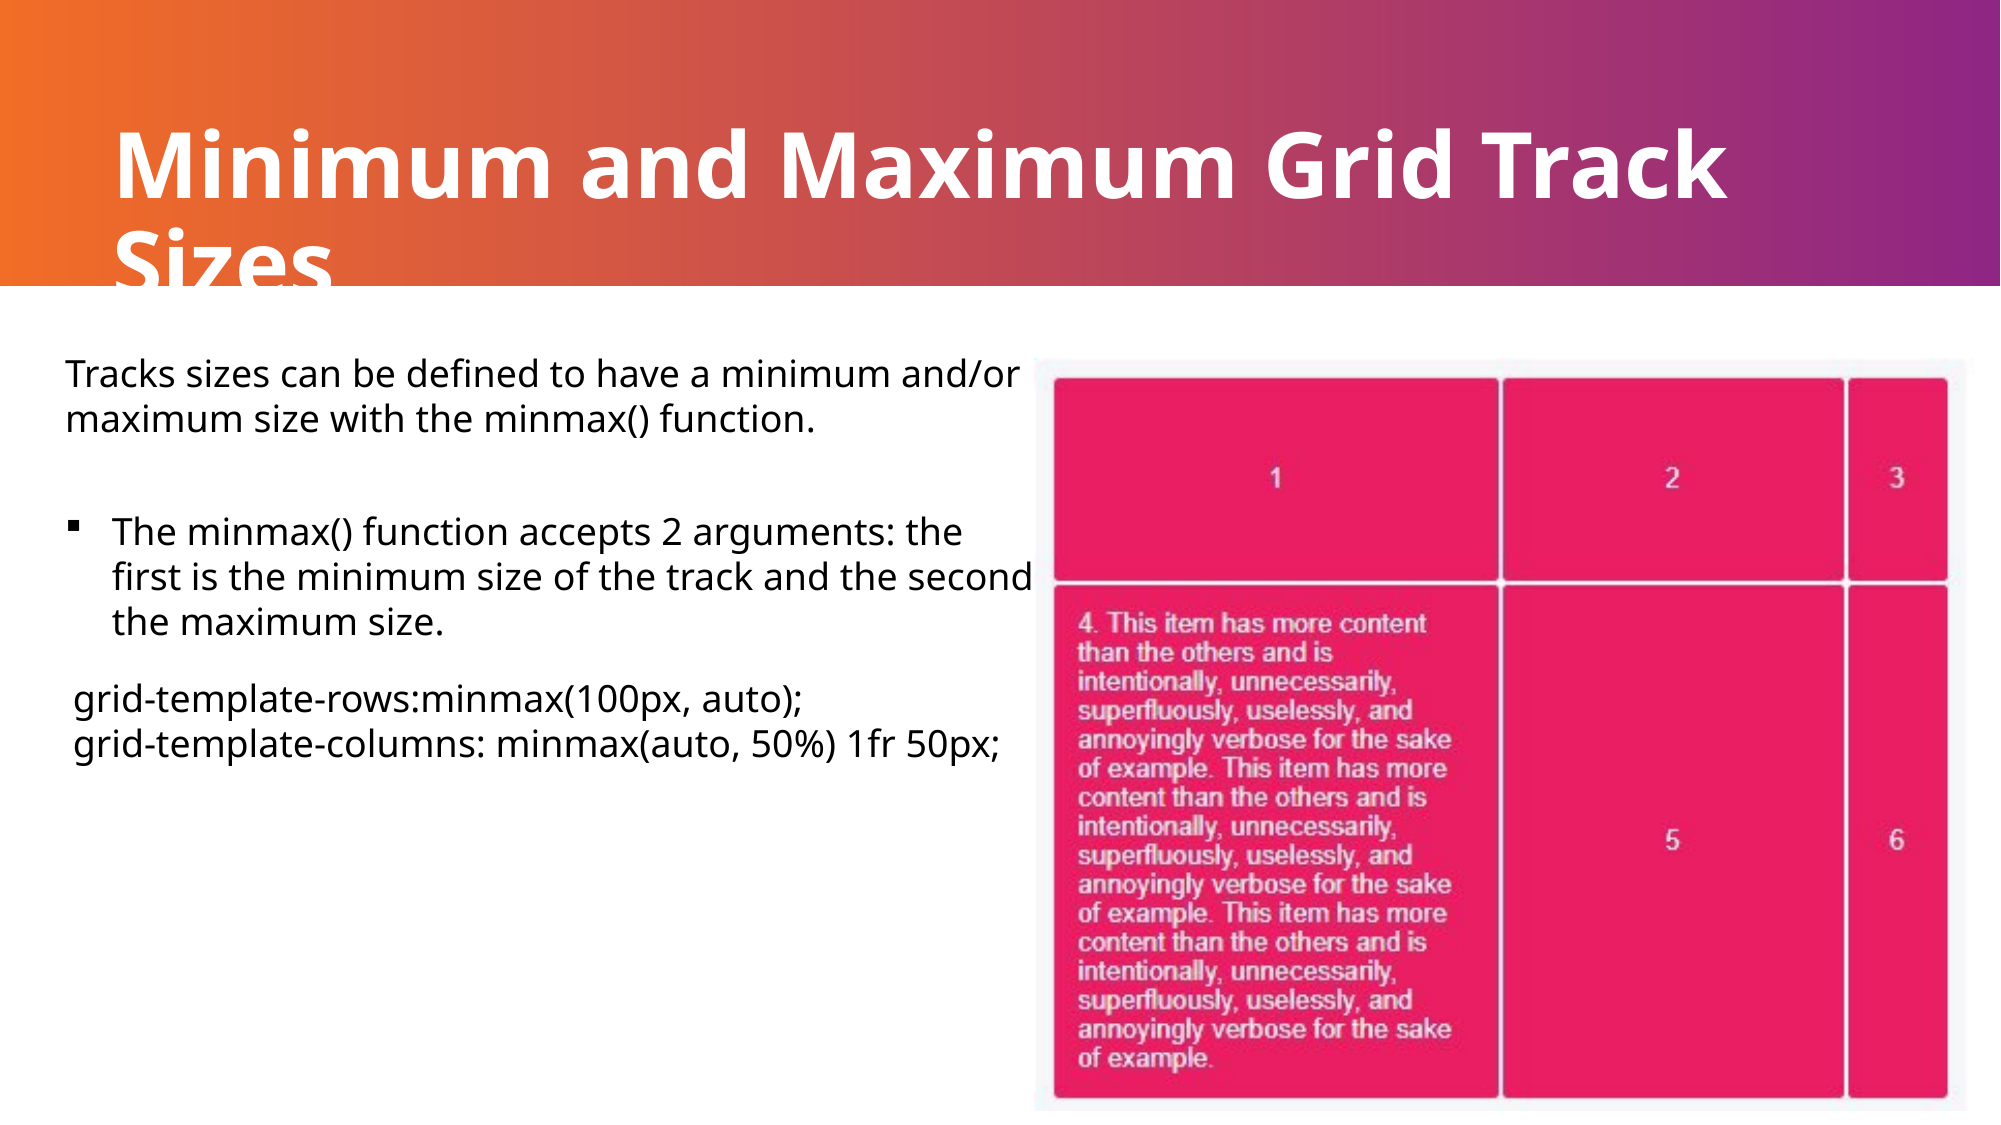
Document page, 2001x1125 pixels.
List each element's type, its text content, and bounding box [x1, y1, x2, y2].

text_box grid-template-rows:minmax(100px, auto); grid-template-columns: minmax(auto, 50%) 1fr 50px; [58, 667, 1034, 773]
list Tracks sizes can be defined to have a minimum and/or maximum size with the minmax() function. [50, 651, 1034, 722]
title Minimum and Maximum Grid Track Sizes [1059, 112, 1888, 225]
picture [1034, 358, 1976, 1111]
list Tracks sizes can be defined to have a minimum and/or maximum size with the minmax() function. [50, 68, 1059, 500]
text_box The minmax() function accepts 2 arguments: the first is the minimum size of the track and the second the maximum size. [50, 500, 1034, 651]
